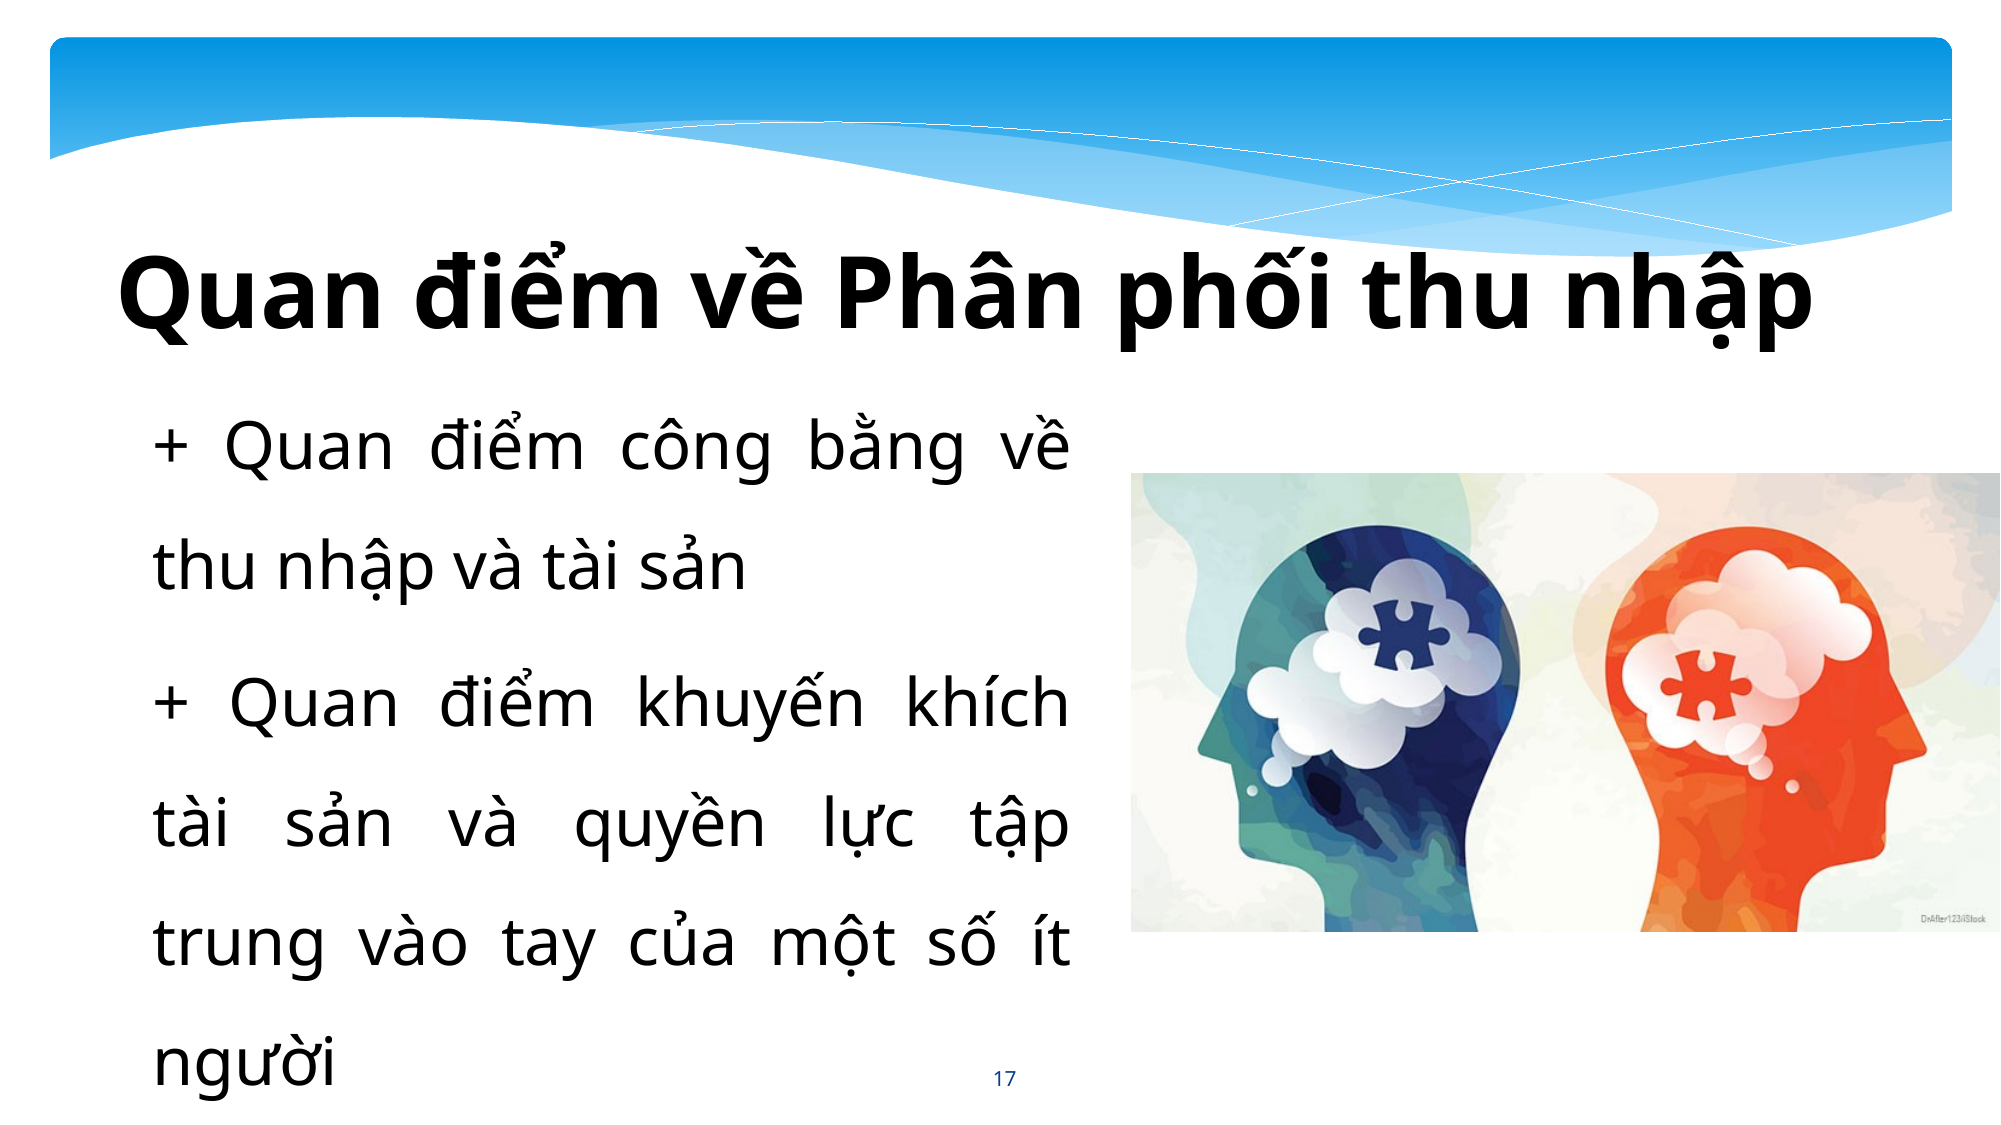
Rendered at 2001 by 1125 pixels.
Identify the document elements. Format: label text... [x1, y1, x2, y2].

text_box + Quan điểm công bằng về thu nhập và tài sản + Quan điểm khuyến khích tài sản và quyền lực tập trung vào tay của một số ít người [137, 355, 1088, 1107]
picture [1131, 473, 2000, 933]
text_box Quan điểm về Phân phối thu nhập [70, 149, 1863, 356]
slide_number 17 [877, 1050, 1132, 1110]
